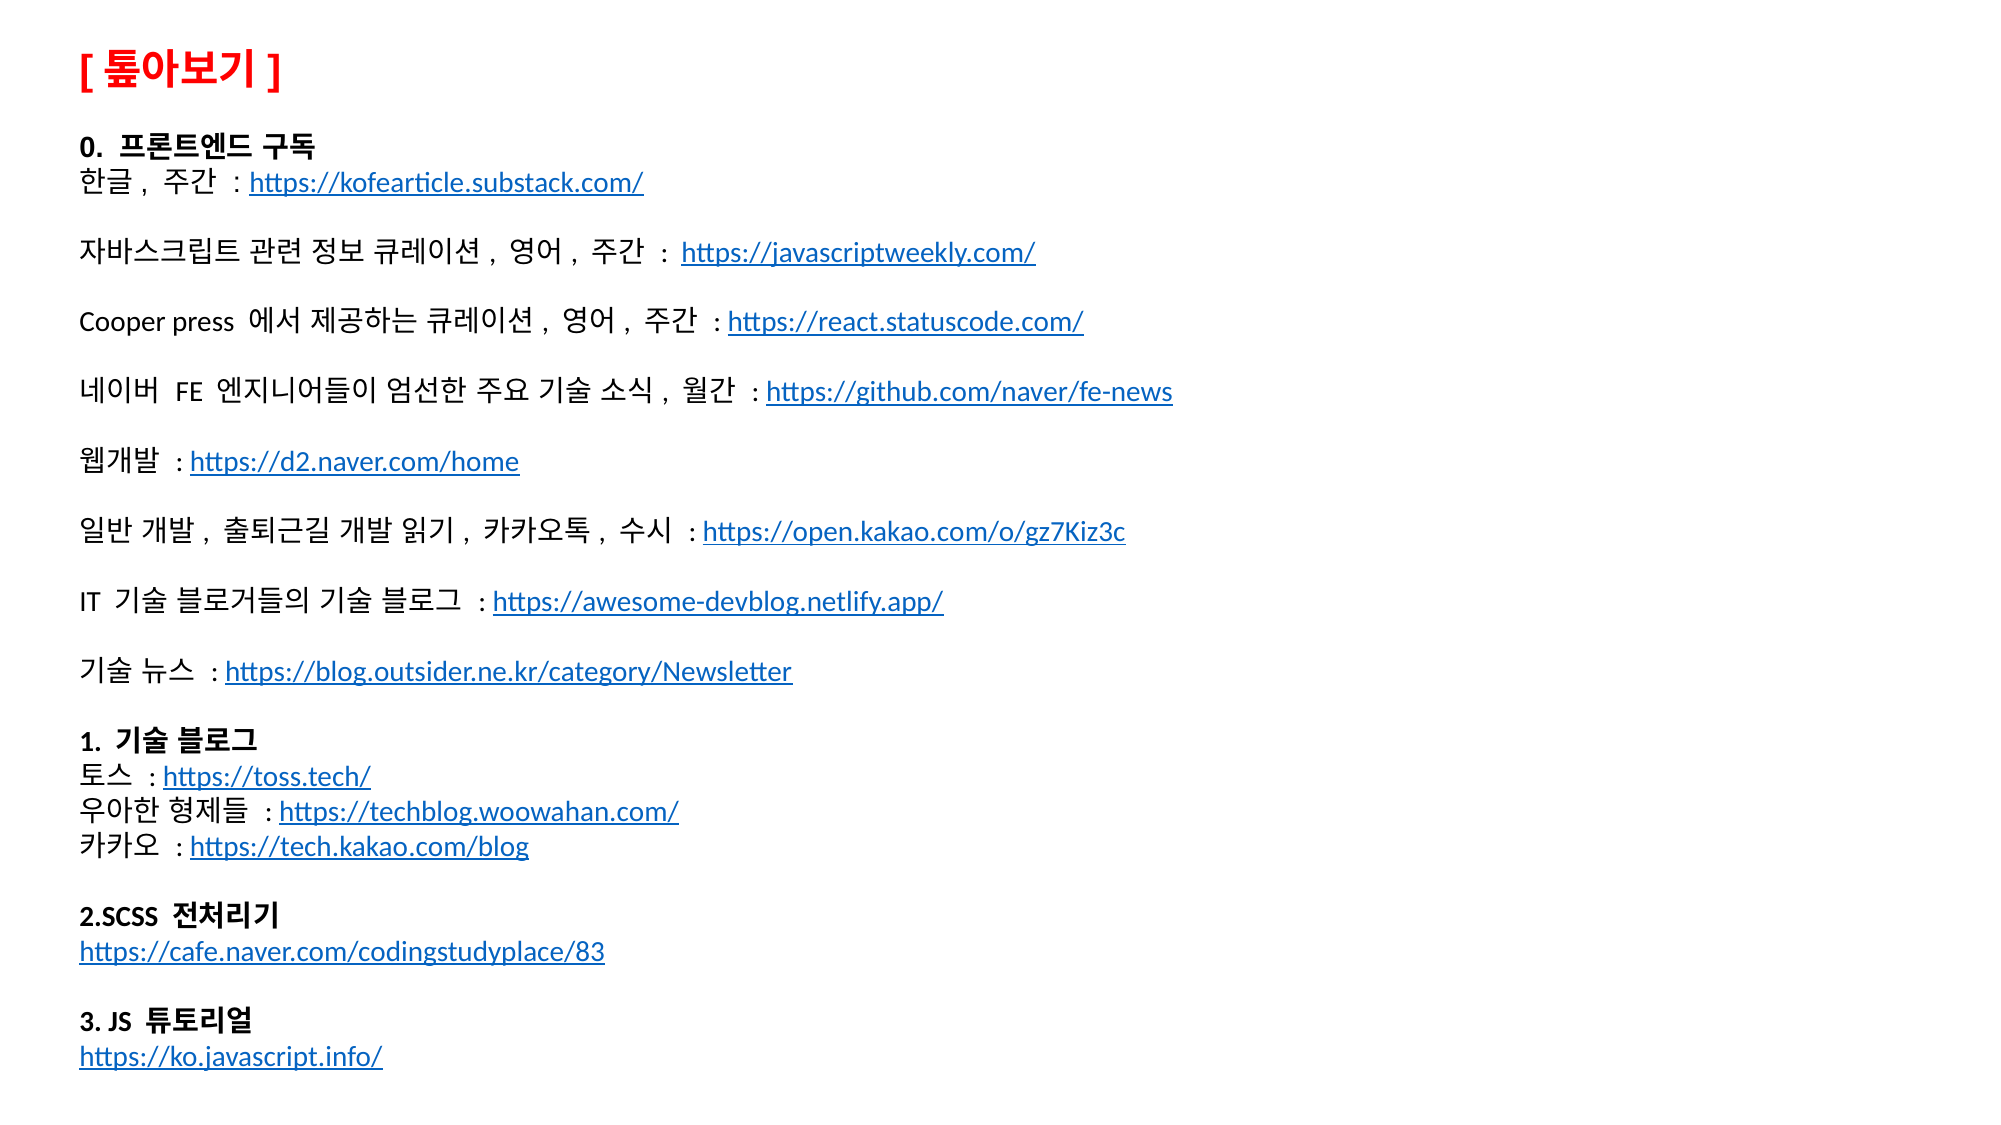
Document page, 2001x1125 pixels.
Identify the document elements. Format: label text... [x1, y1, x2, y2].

text_box [톺아보기] 0. 프론트엔드 구독 한글, 주간 : https://kofearticle.substack.com/ 자바스크립트 관련 정보 큐레이션, 영어, 주간 : https://javascriptweekly.com/ Cooper press 에서 제공하는 큐레이션, 영어, 주간 : https://react.statuscode.com/ 네이버 FE 엔지니어들이 엄선한 주요 기술 소식, 월간 : https://github.com/naver/fe-news 웹개발 : https://d2.naver.com/home 일반 개발, 출퇴근길 개발 읽기, 카카오톡, 수시 : https://open.kakao.com/o/gz7Kiz3c IT 기술 블로거들의 기술 블로그 : https://awesome-devblog.netlify.app/ 기술 뉴스 : https://blog.outsider.ne.kr/category/Newsletter 1. 기술 블로그 토스 : https://toss.tech/ 우아한 형제들 : https://techblog.woowahan.com/ 카카오 : https://tech.kakao.com/blog 2.SCSS 전처리기 https://cafe.naver.com/codingstudyplace/83 3. JS 튜토리얼 https://ko.javascript.info/ [64, 35, 1189, 1080]
